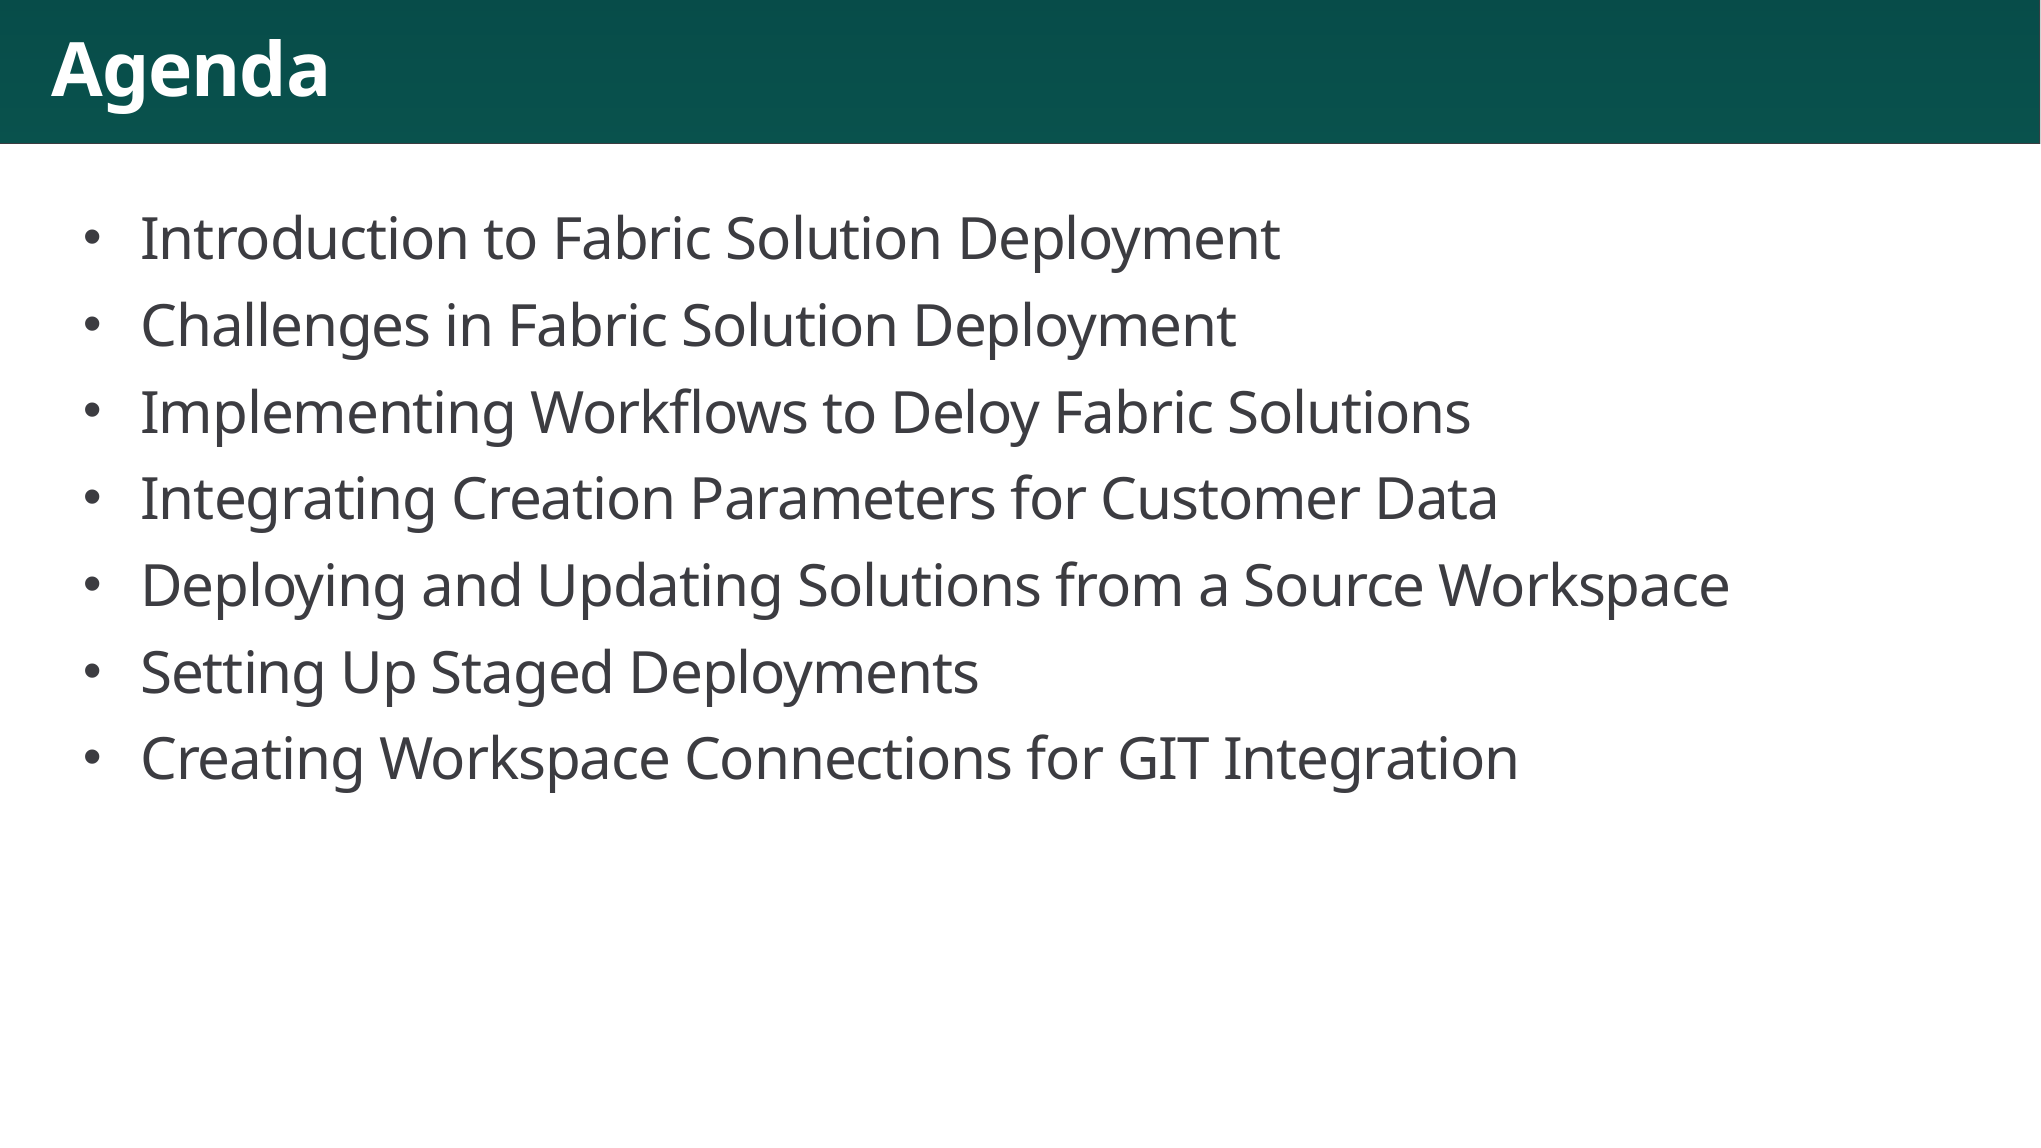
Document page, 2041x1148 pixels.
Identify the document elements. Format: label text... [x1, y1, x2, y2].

title Agenda [51, 31, 1988, 113]
list Introduction to Fabric Solution Deployment Challenges in Fabric Solution Deployment Implementing Workflows to Deloy Fabric Solutions Integrating Creation Parameters for Customer Data Deploying and Updating Solutions from a Source Workspace Setting Up Staged Deployments Creating Workspace Connections for GIT Integration [83, 201, 1988, 798]
